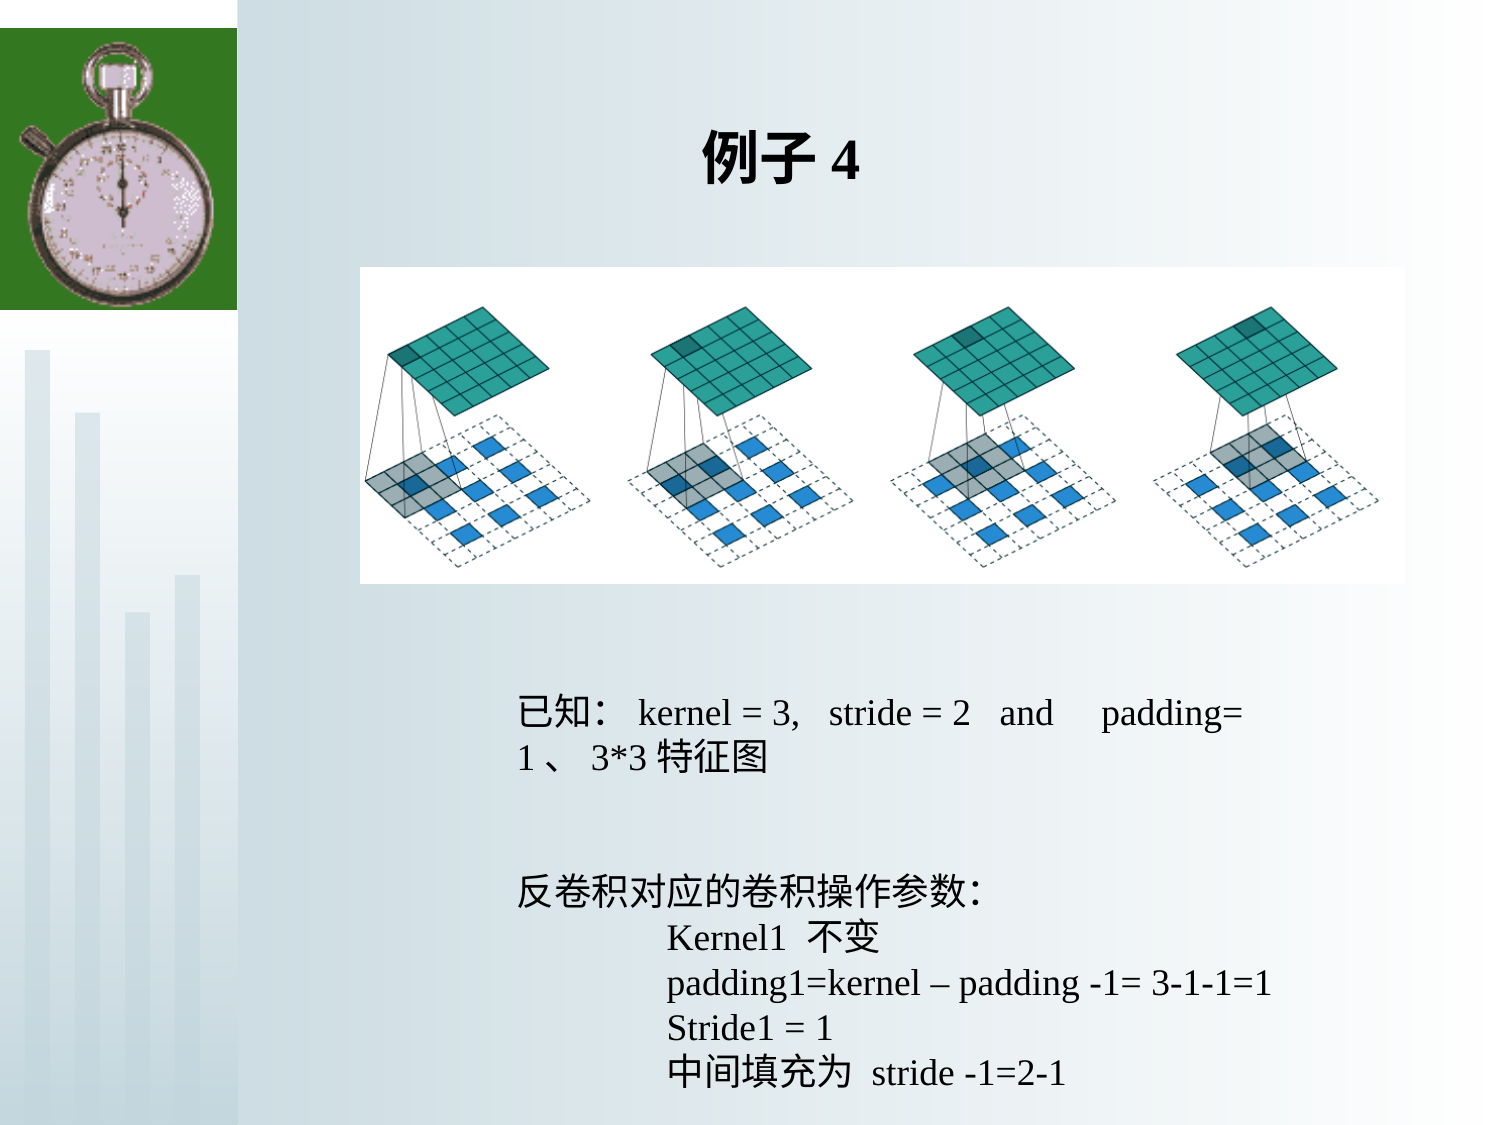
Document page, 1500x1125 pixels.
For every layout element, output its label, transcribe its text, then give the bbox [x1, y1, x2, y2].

text_box 已知：kernel = 3, stride = 2 and padding= 1、3*3特征图 反卷积对应的卷积操作参数： Kernel1 不变 padding1=kernel – padding -1= 3-1-1=1 Stride1 = 1 中间填充为 stride -1=2-1 [501, 680, 1376, 1101]
text_box 例子4 [431, 113, 1128, 199]
picture [359, 266, 1405, 585]
picture [0, 28, 237, 310]
